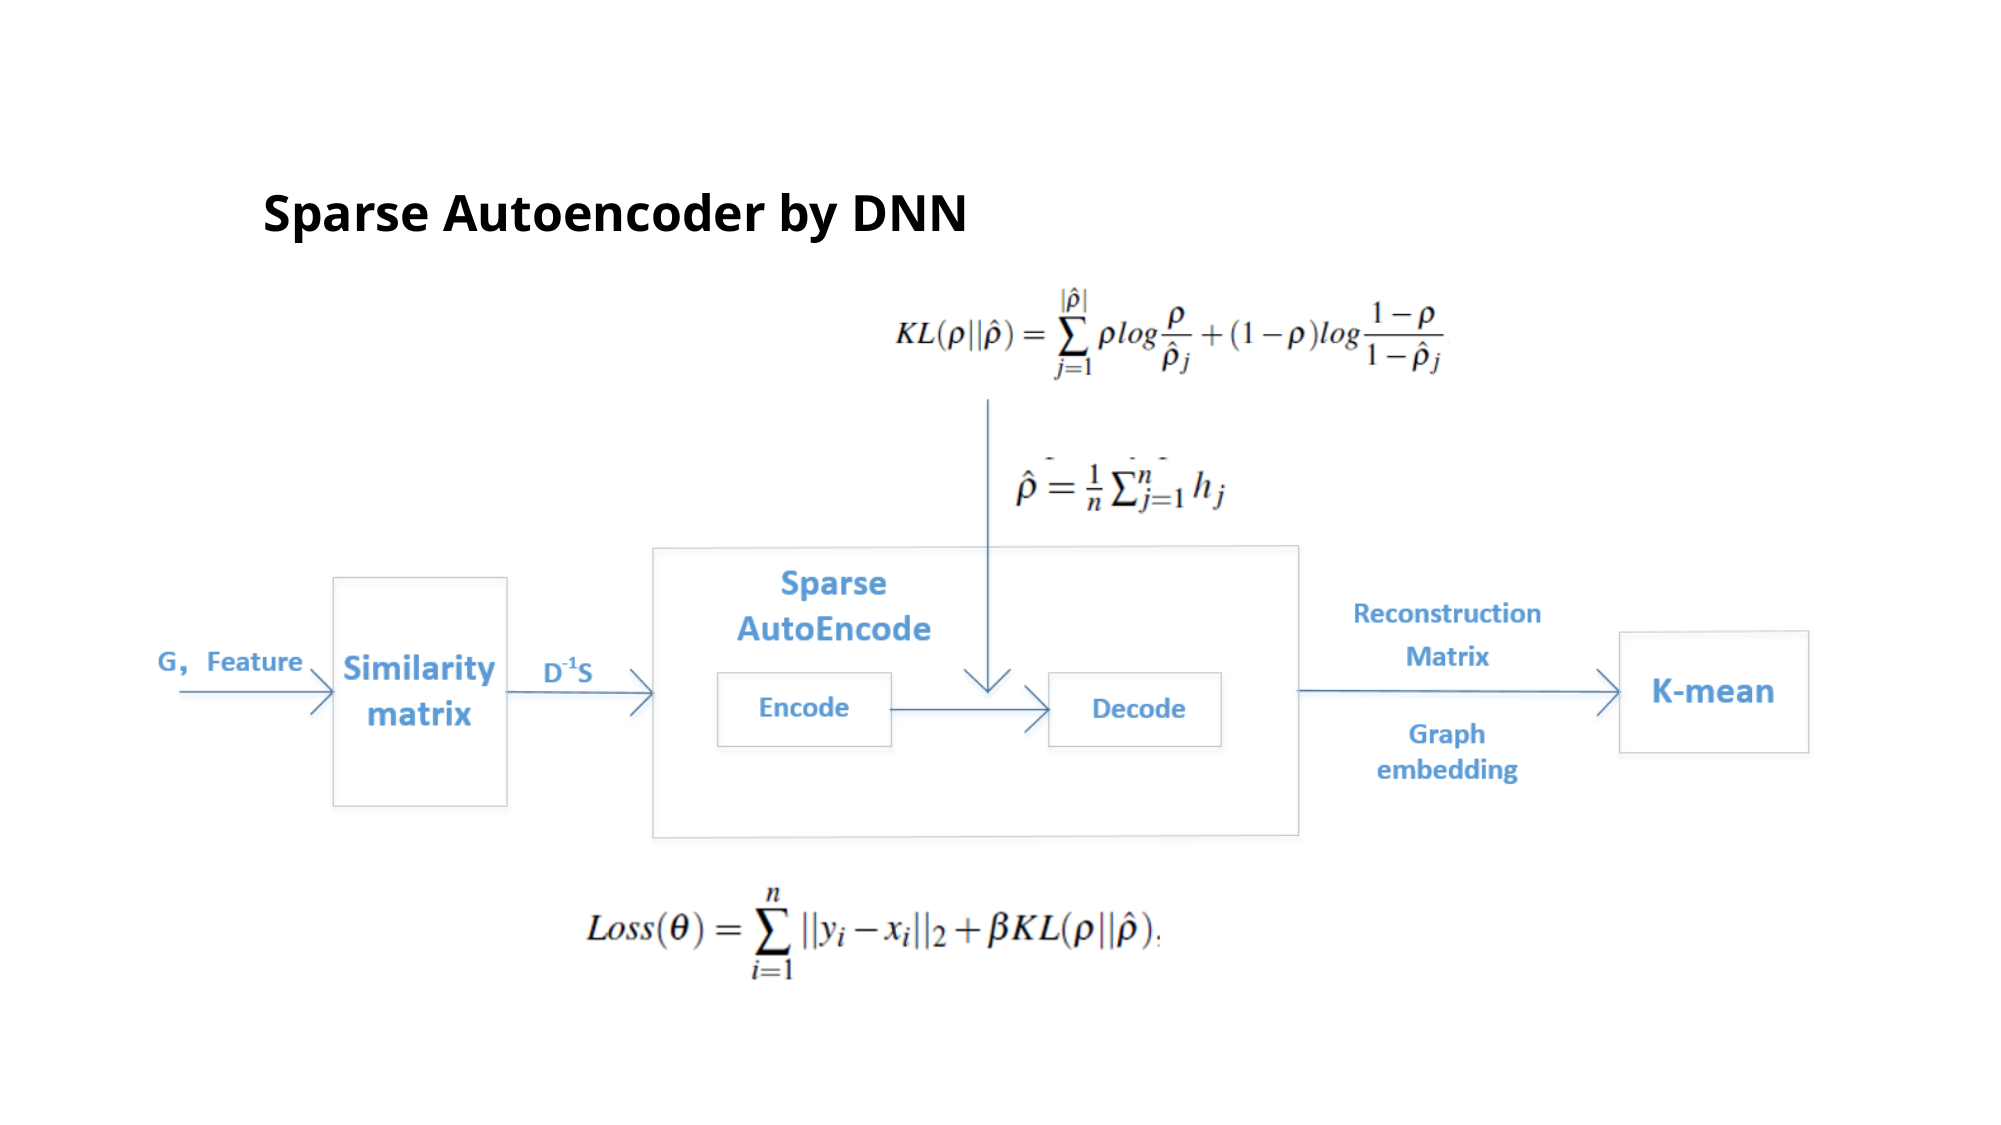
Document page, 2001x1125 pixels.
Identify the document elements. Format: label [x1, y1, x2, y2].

text_box [145, 173, 1817, 995]
